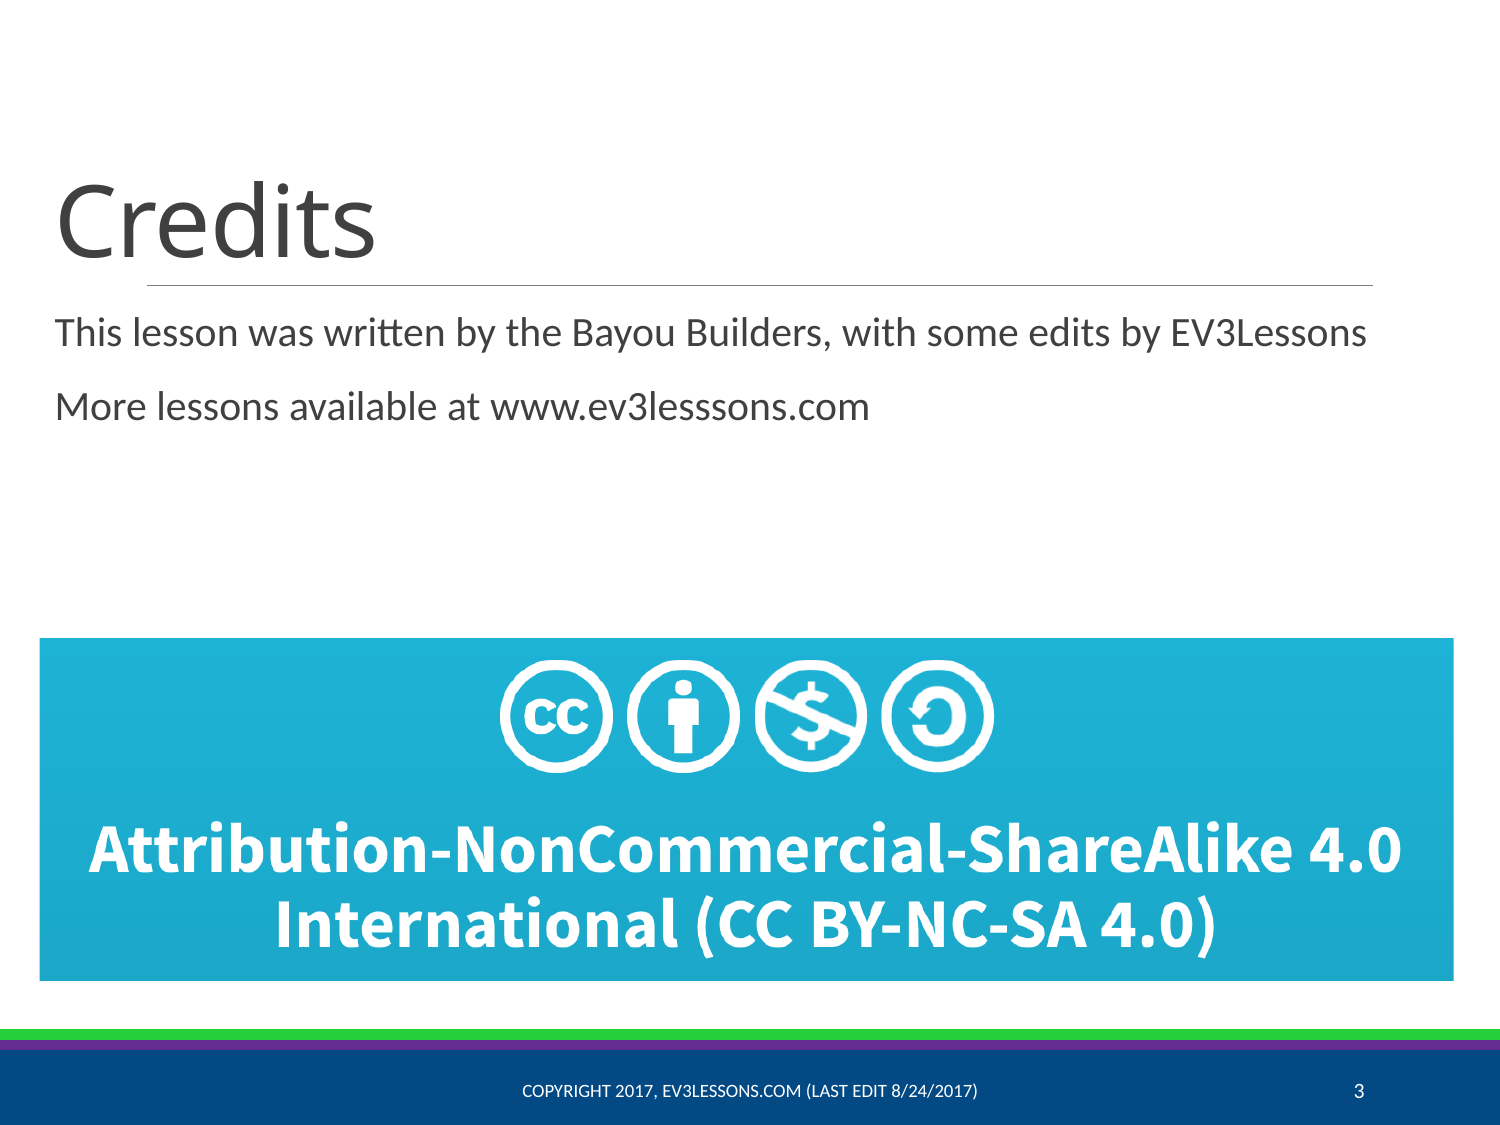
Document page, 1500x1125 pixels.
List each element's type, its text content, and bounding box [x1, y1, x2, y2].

title Credits [39, 47, 1464, 285]
list This lesson was written by the Bayou Builders, with some edits by EV3Lessons More lessons available at www.ev3lesssons.com [39, 302, 1464, 963]
slide_number 3 [1218, 1059, 1380, 1120]
picture [39, 637, 1455, 982]
footer Copyright 2017, EV3Lessons.com (Last Edit 8/24/2017) [453, 1059, 1047, 1120]
